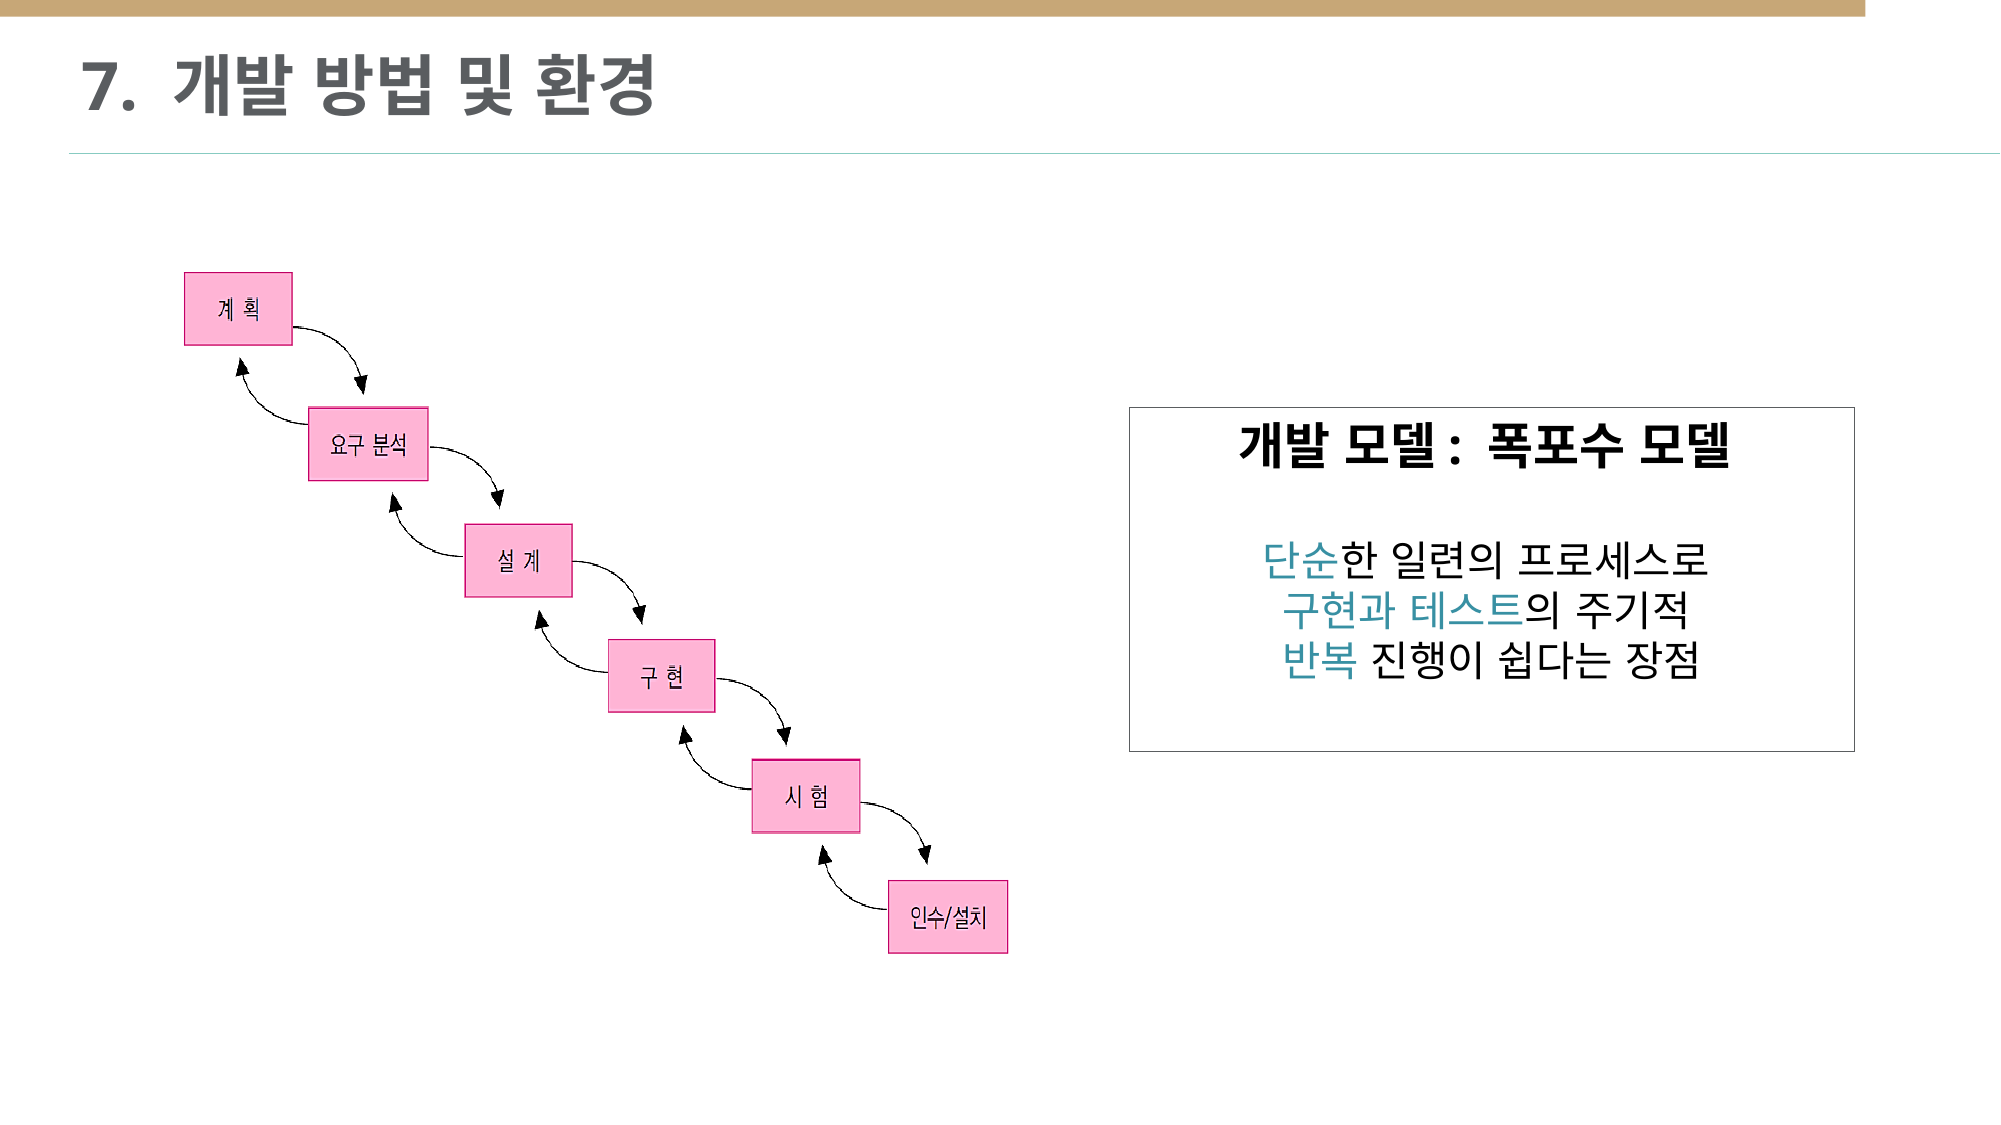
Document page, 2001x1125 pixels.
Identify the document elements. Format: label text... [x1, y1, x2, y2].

text_box 개발 모델: 폭포수 모델 단순한 일련의 프로세스로 구현과 테스트의 주기적 반복 진행이 쉽다는 장점 [1129, 407, 1855, 752]
picture [147, 241, 1037, 963]
text_box 7. 개발 방법 및 환경 [67, 36, 776, 132]
text_box [0, 0, 1866, 18]
